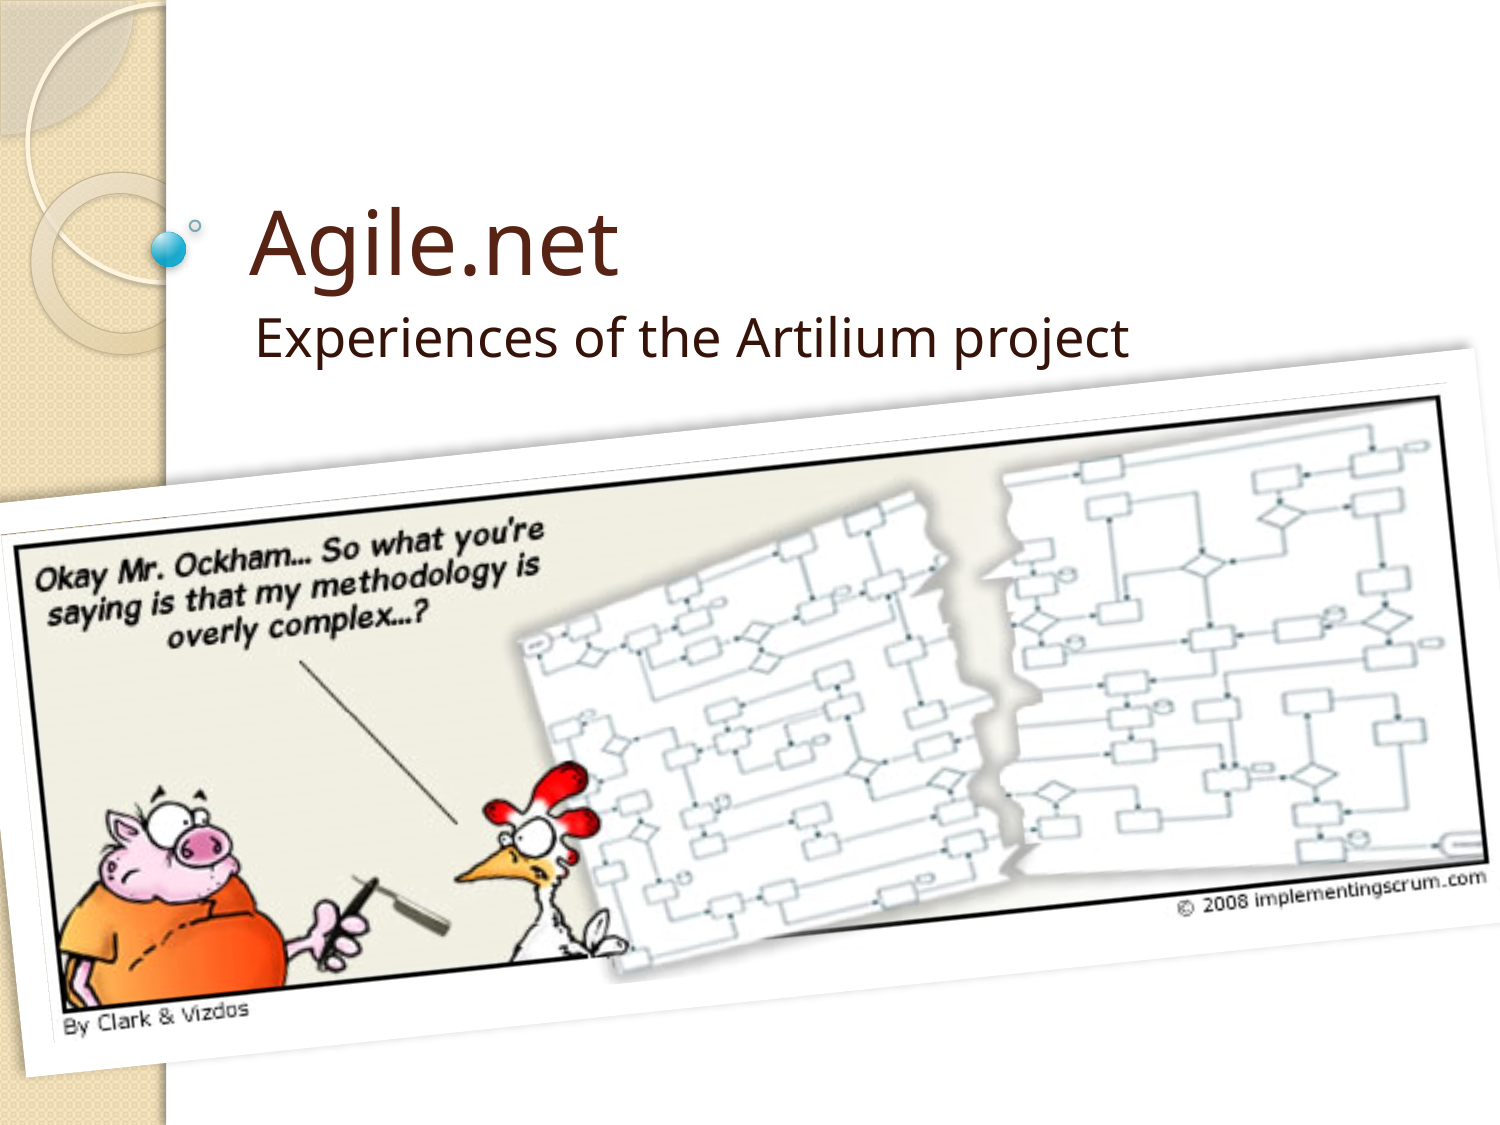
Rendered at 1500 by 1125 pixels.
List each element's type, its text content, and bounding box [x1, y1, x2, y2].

subtitle Experiences of the Artilium project [234, 303, 1450, 453]
title Agile.net [234, 59, 1450, 301]
picture [2, 384, 1499, 1043]
